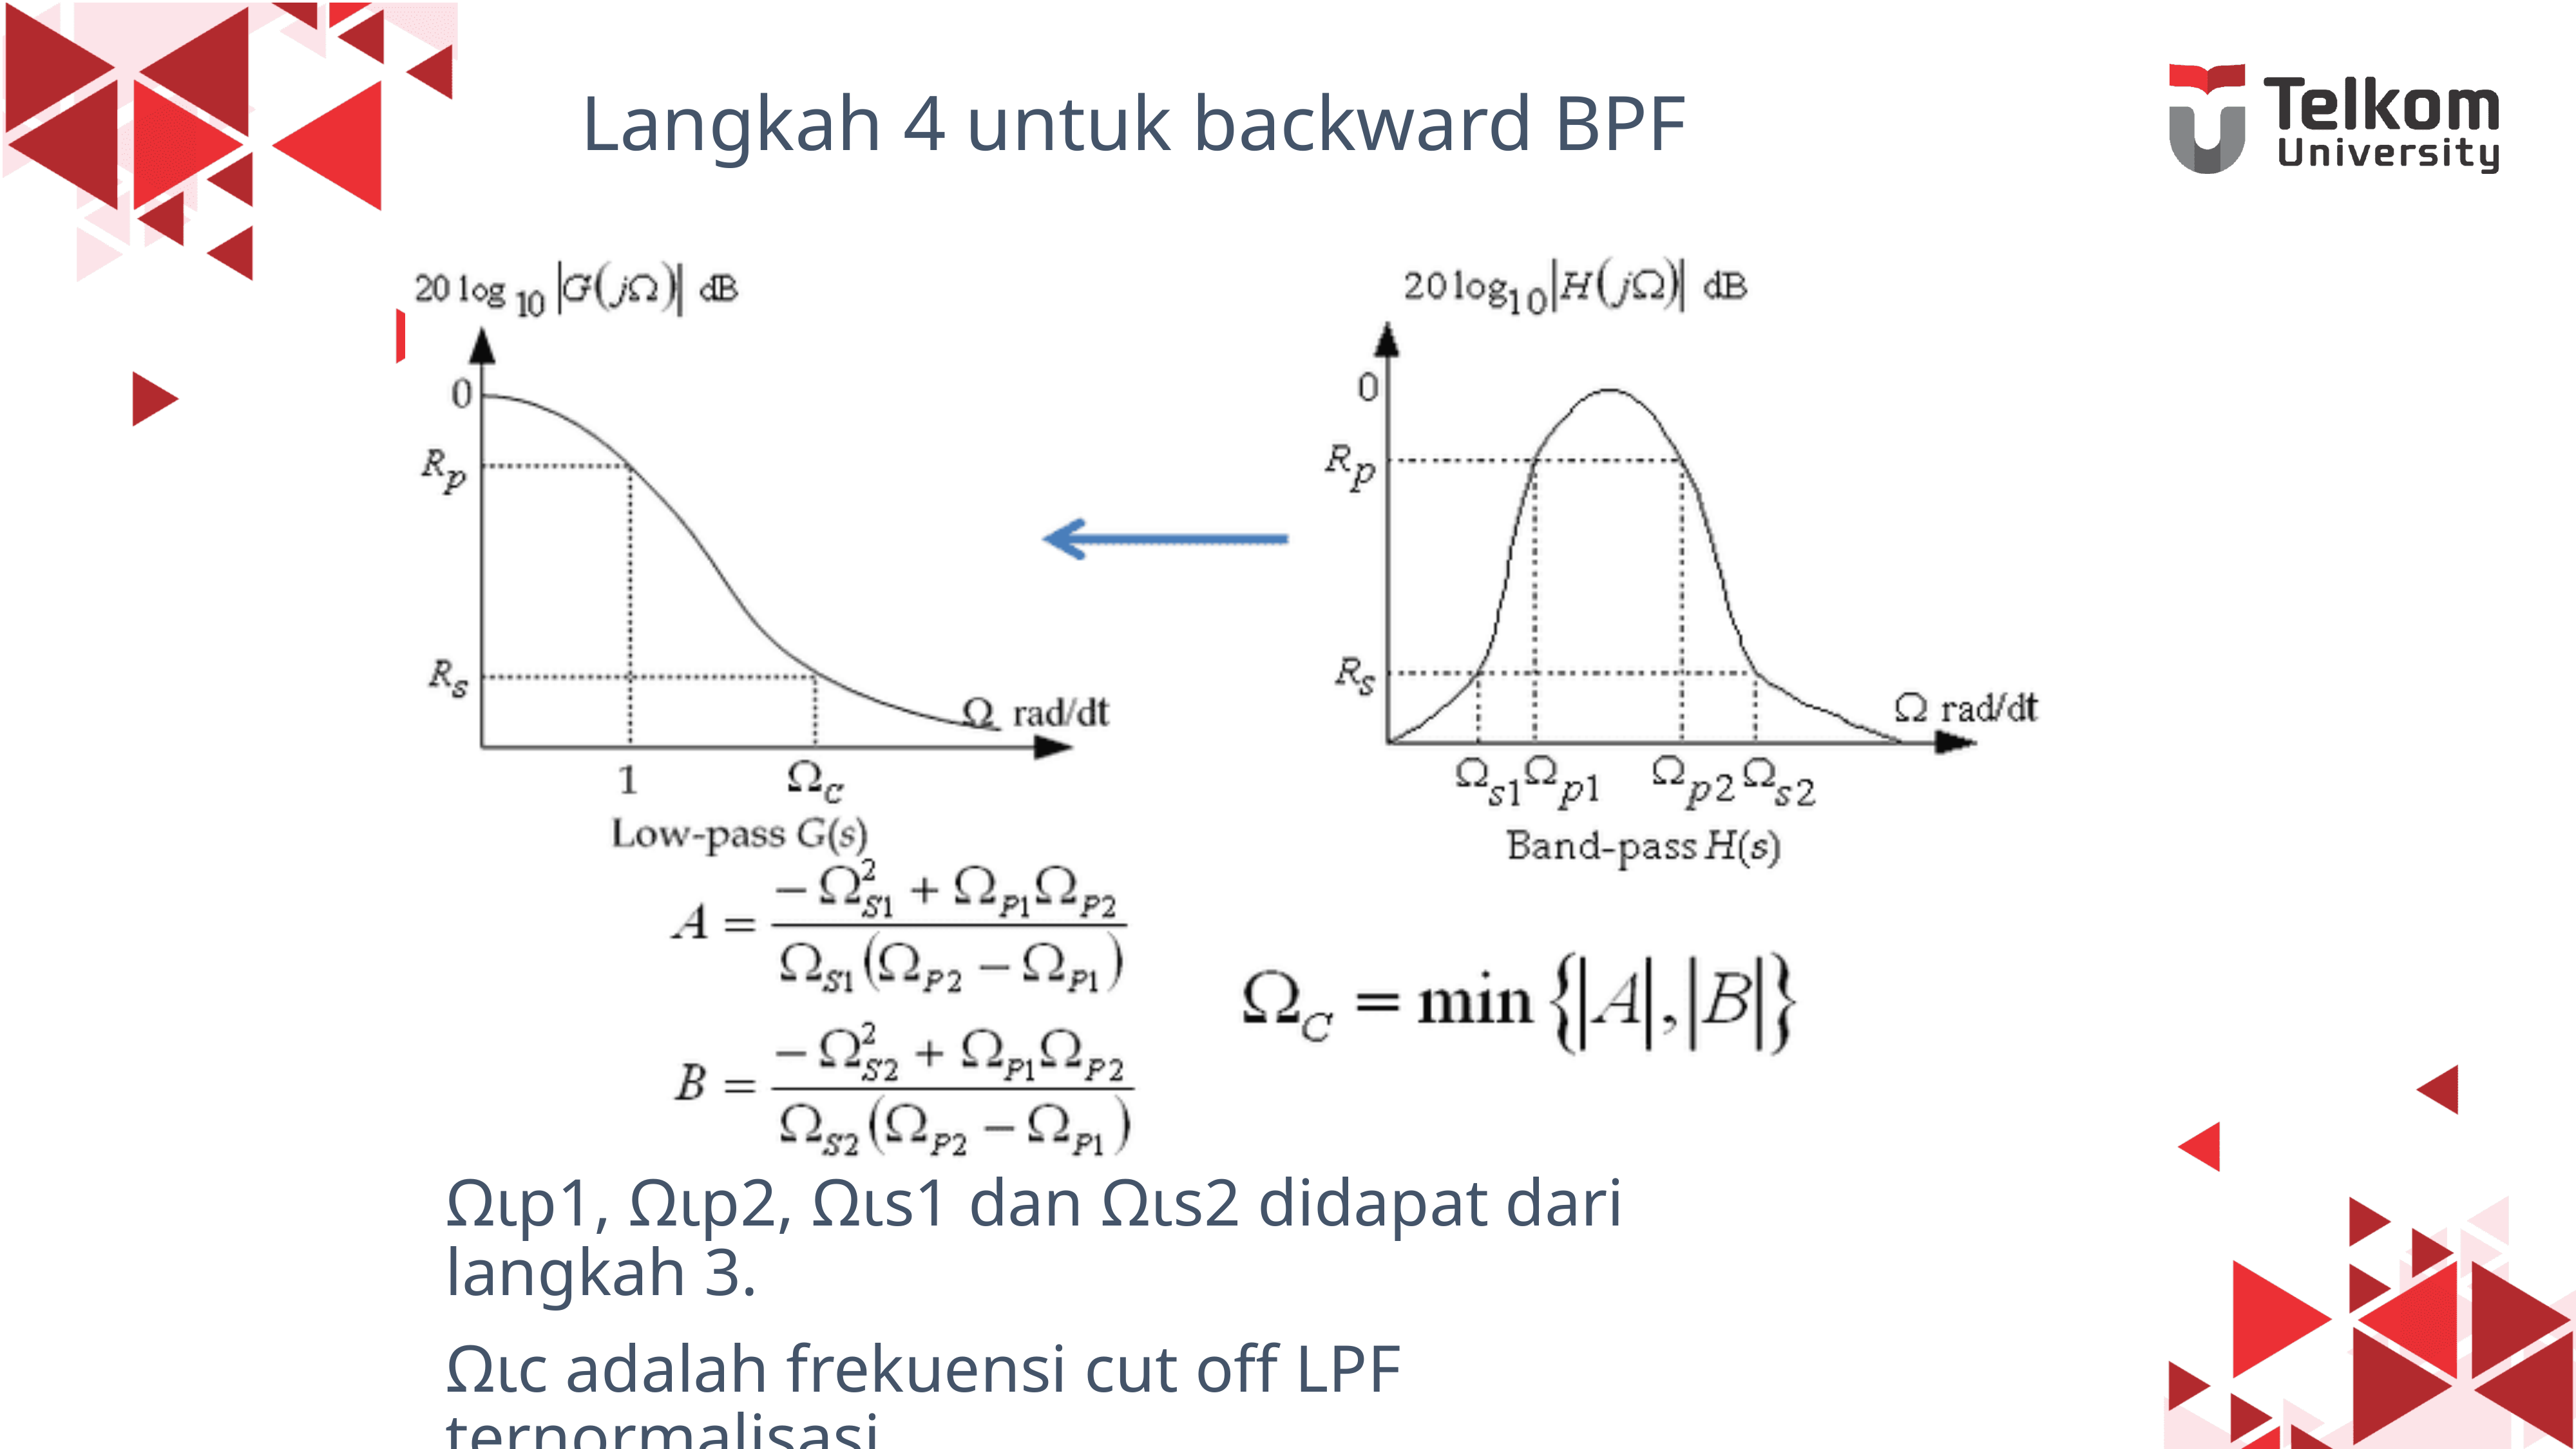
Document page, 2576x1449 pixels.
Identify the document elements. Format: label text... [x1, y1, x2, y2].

picture [3, 3, 2049, 1166]
picture [2170, 64, 2499, 174]
title Langkah 4 untuk backward BPF [571, 80, 2311, 322]
list ῼp1, ῼp2, ῼs1 dan ῼs2 didapat dari langkah 3. ῼc adalah frekuensi cut off LPF ternormalisasi. [435, 1166, 1869, 1371]
picture [2126, 1018, 2576, 1449]
